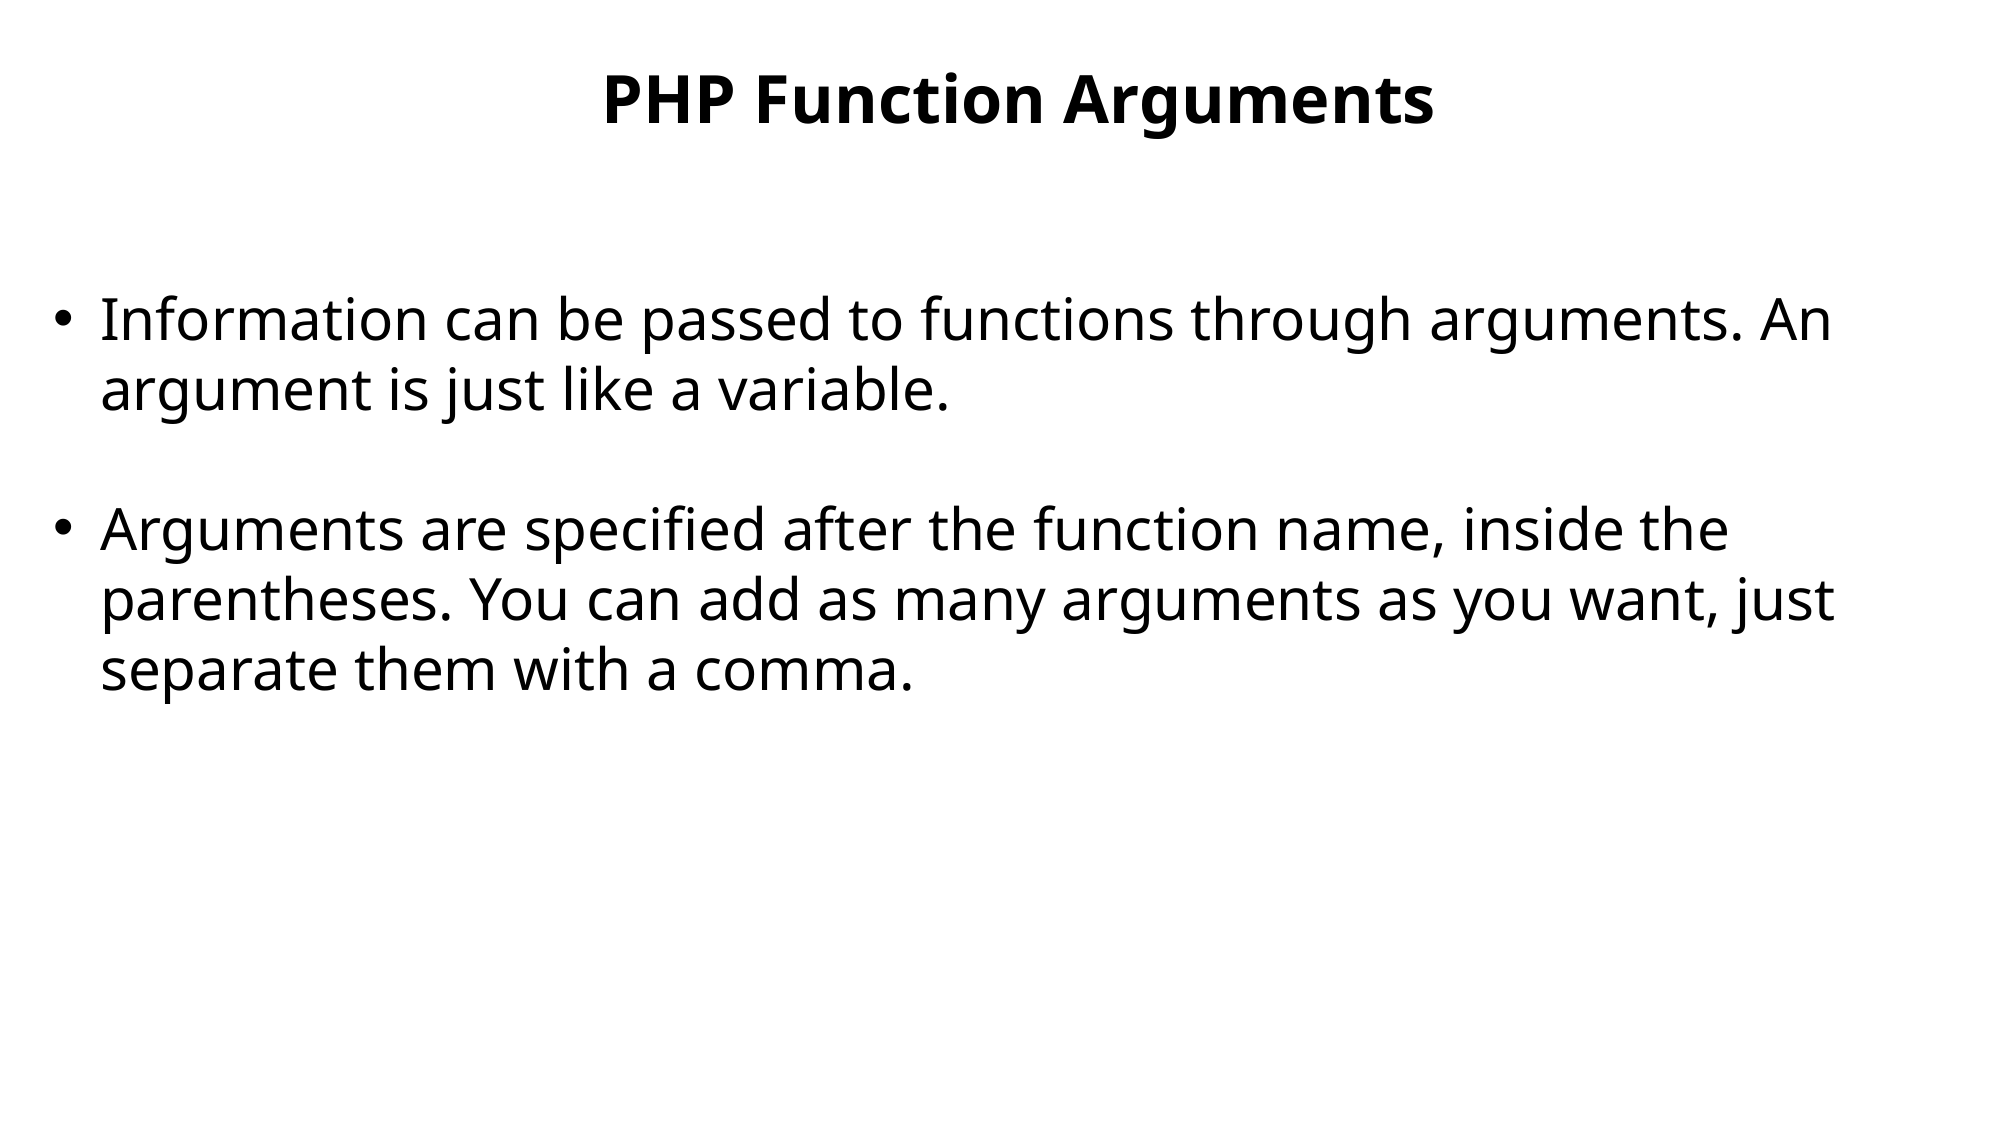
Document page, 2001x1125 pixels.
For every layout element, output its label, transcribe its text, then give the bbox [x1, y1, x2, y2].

text_box Information can be passed to functions through arguments. An argument is just like a variable. Arguments are specified after the function name, inside the parentheses. You can add as many arguments as you want, just separate them with a comma. [38, 274, 2000, 710]
text_box PHP Function Arguments [587, 49, 1452, 144]
